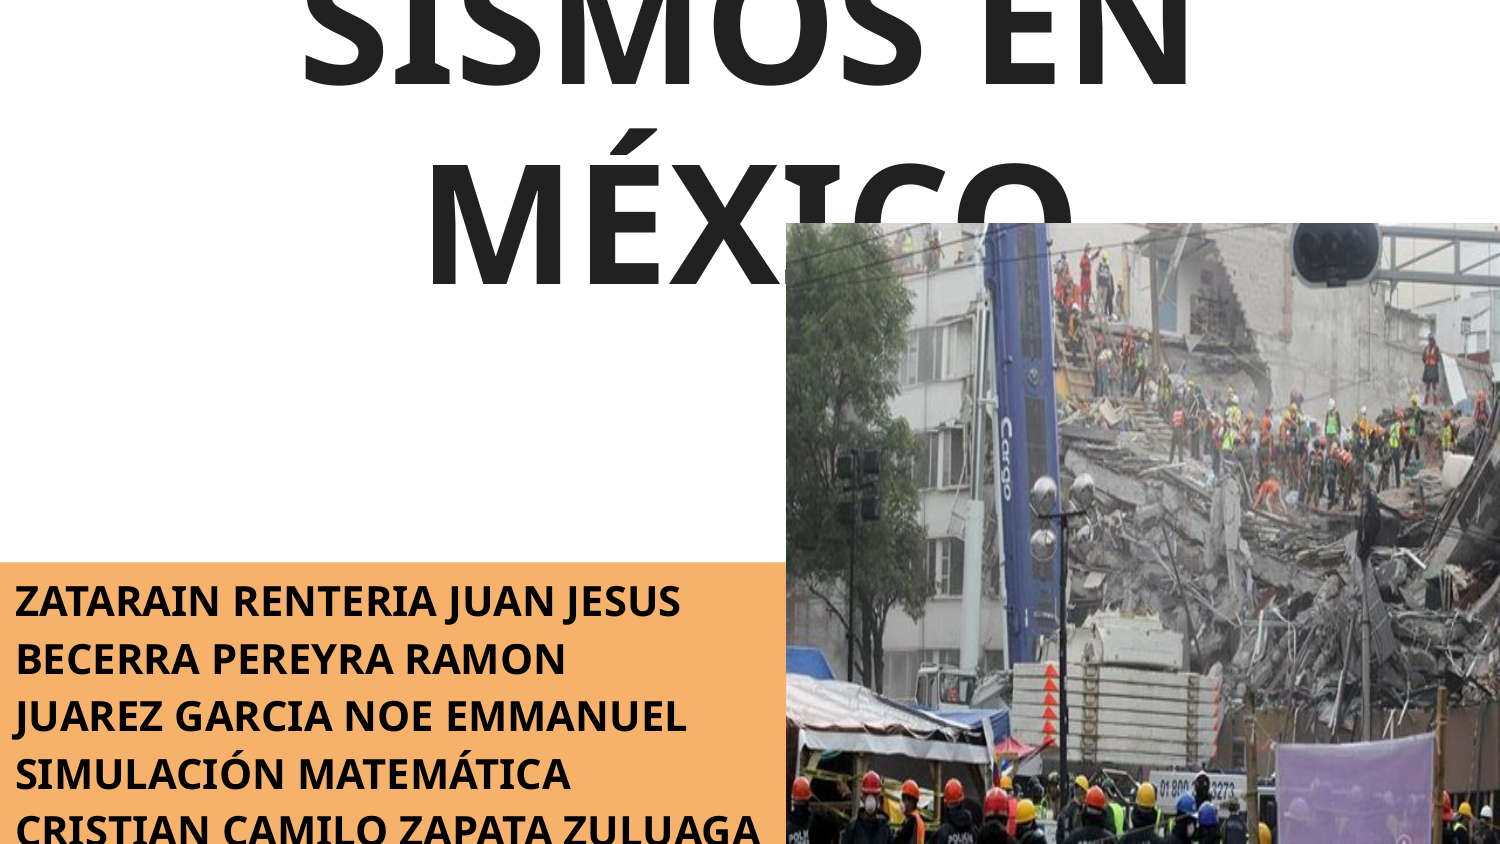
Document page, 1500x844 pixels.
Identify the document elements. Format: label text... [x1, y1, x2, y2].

picture [786, 223, 1500, 844]
title SISMOS EN MÉXICO [0, 11, 1500, 224]
subtitle ZATARAIN RENTERIA JUAN JESUS BECERRA PEREYRA RAMON JUAREZ GARCIA NOE EMMANUEL SIMULACIÓN MATEMÁTICA CRISTIAN CAMILO ZAPATA ZULUAGA [0, 631, 781, 844]
